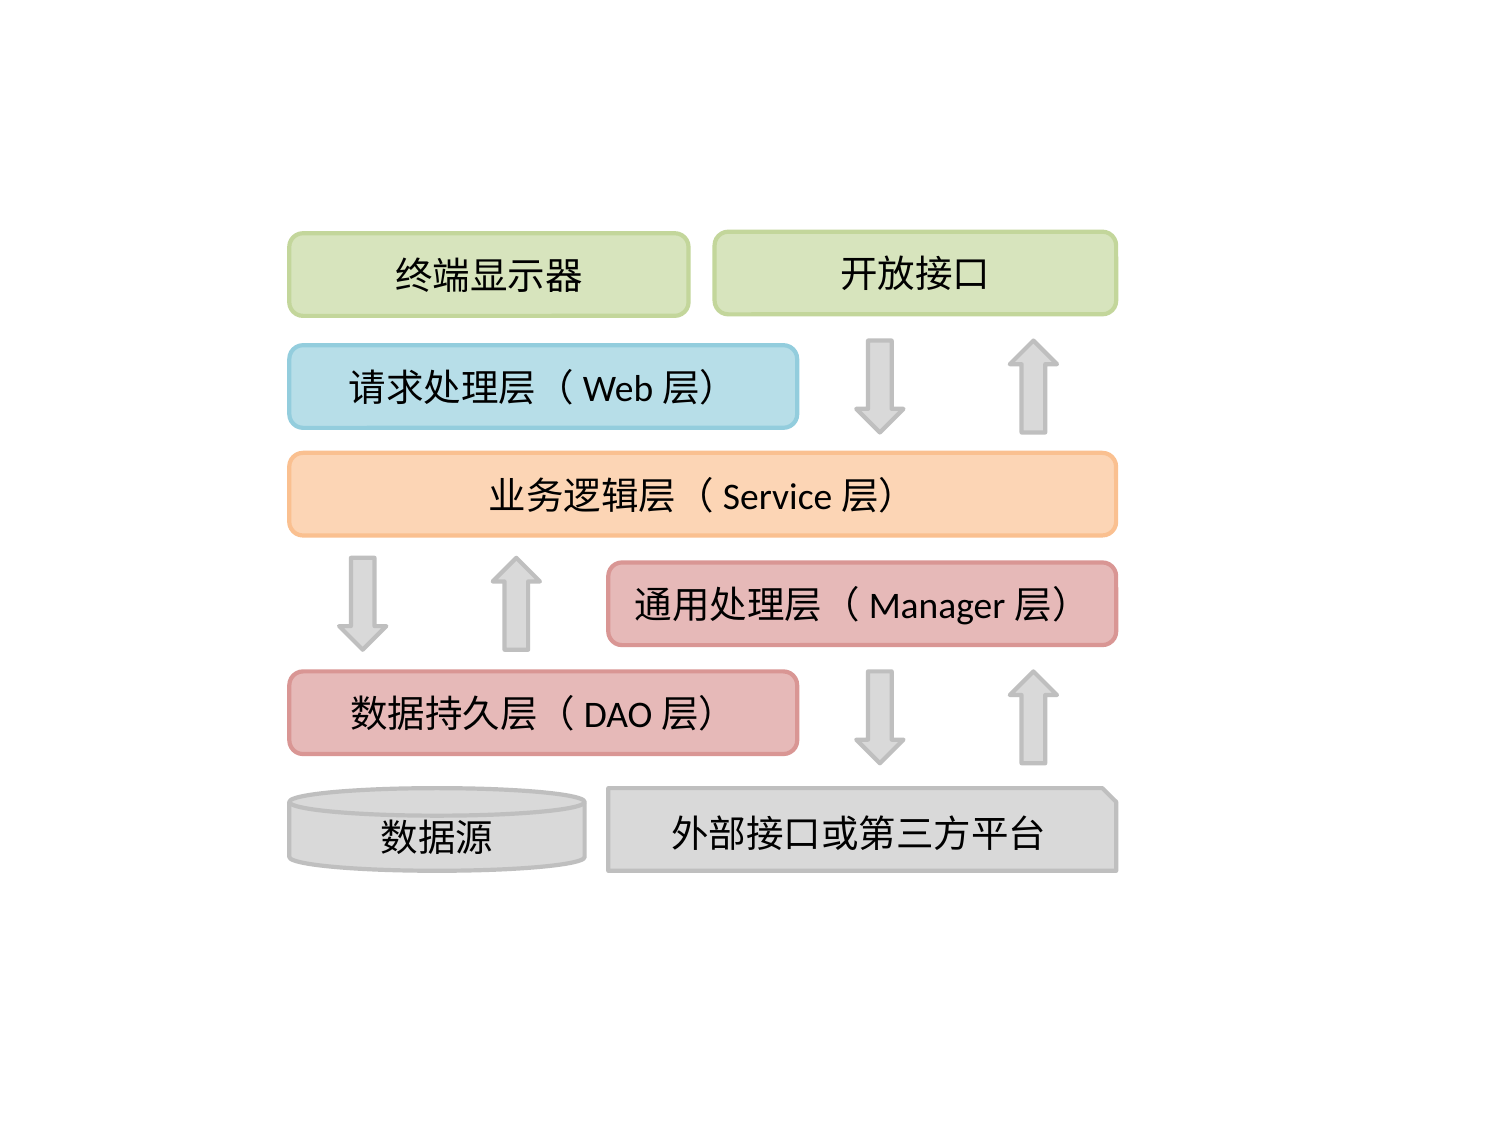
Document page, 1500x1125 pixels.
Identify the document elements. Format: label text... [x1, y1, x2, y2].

text_box 请求处理层（Web层） [287, 343, 800, 430]
text_box [1007, 669, 1059, 766]
text_box 终端显示器 [287, 231, 691, 318]
text_box [1007, 338, 1059, 435]
text_box 业务逻辑层（Service层） [287, 450, 1119, 538]
text_box 数据持久层（DAO层） [287, 669, 800, 757]
text_box [490, 555, 542, 652]
text_box [337, 555, 389, 652]
text_box 数据源 [287, 786, 587, 873]
text_box [854, 669, 906, 766]
text_box 通用处理层（Manager层） [606, 560, 1119, 648]
text_box [854, 338, 906, 435]
text_box 外部接口或第三方平台 [606, 786, 1119, 873]
text_box 开放接口 [712, 229, 1119, 317]
